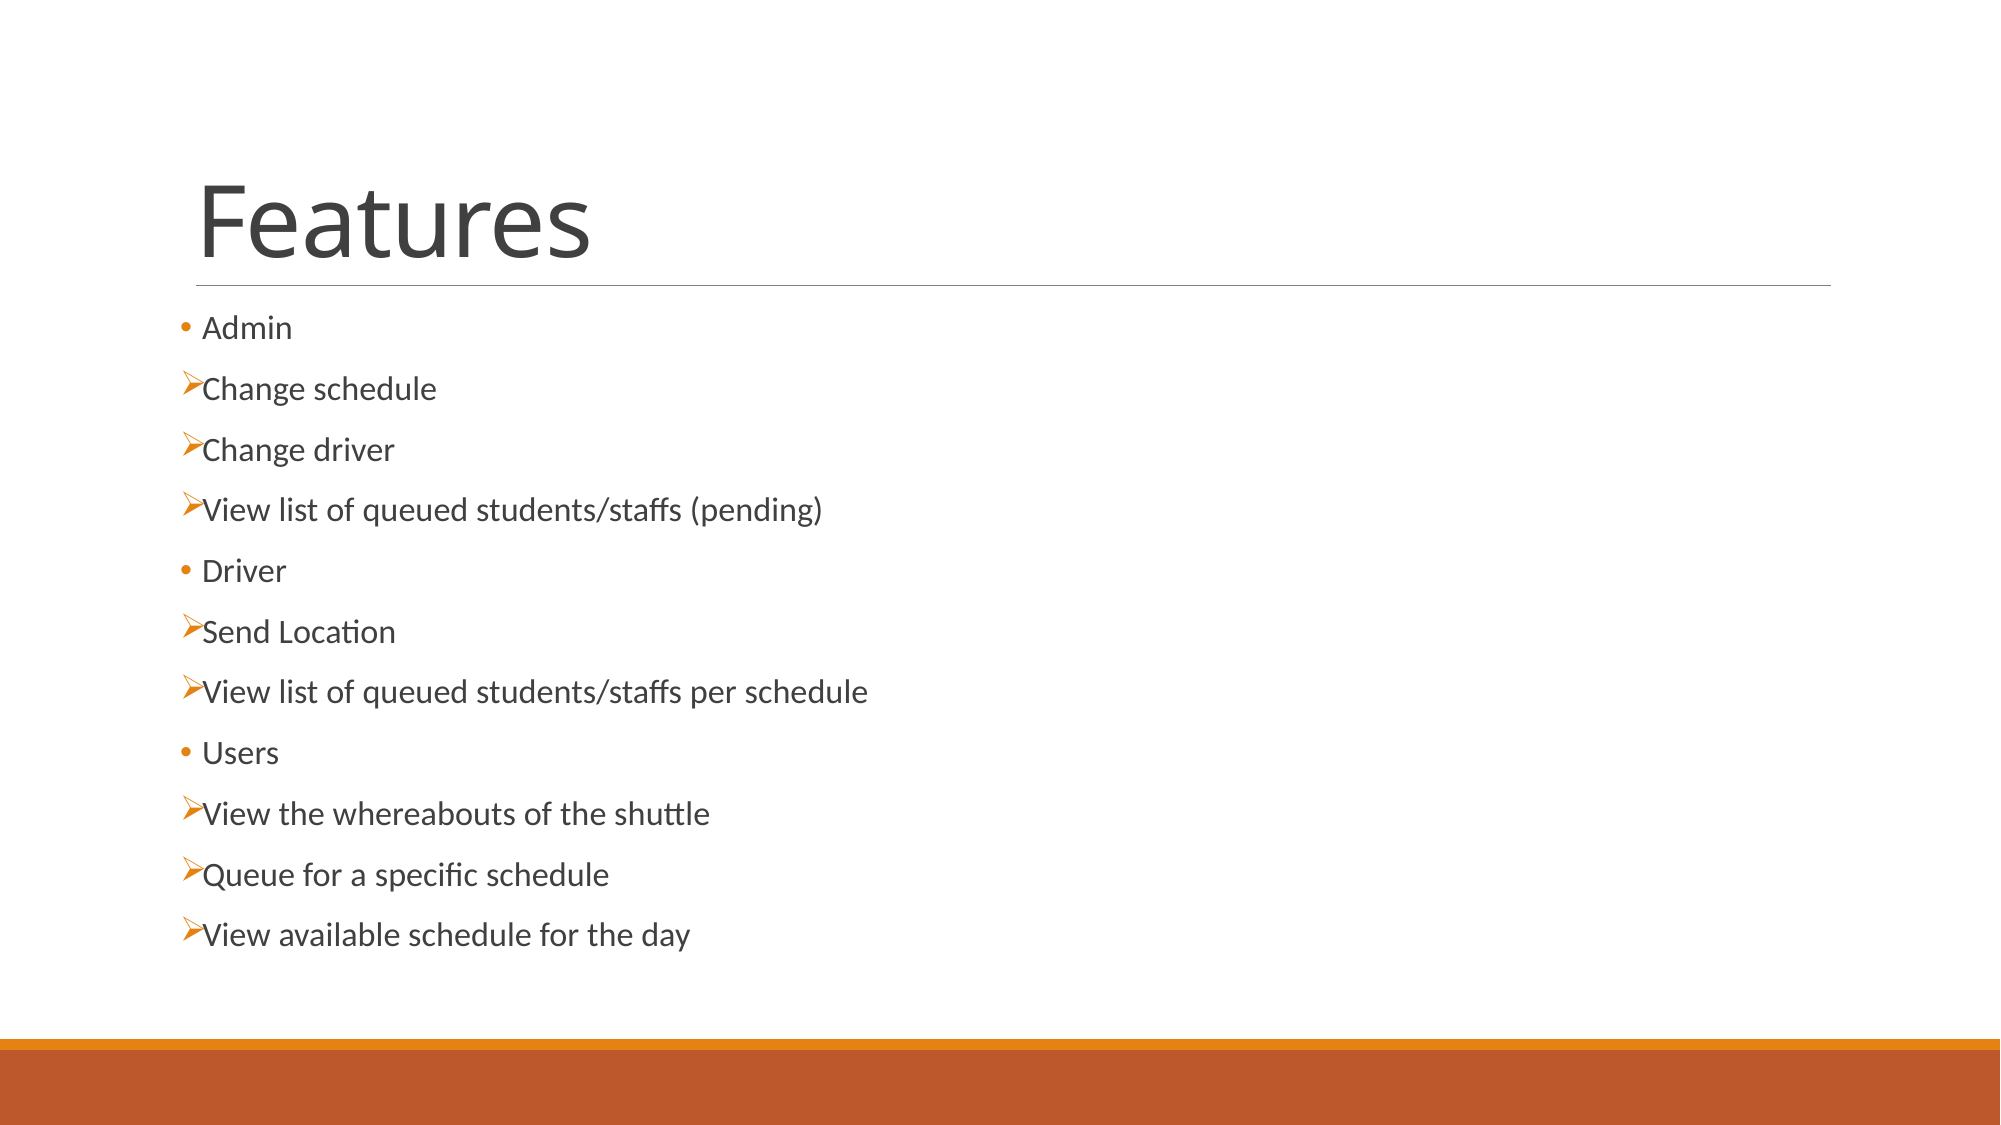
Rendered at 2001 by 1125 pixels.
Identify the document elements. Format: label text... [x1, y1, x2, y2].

list Admin Change schedule Change driver View list of queued students/staffs (pending) Driver Send Location View list of queued students/staffs per schedule Users View the whereabouts of the shuttle Queue for a specific schedule View available schedule for the day [180, 302, 1830, 963]
title Features [180, 47, 1830, 285]
